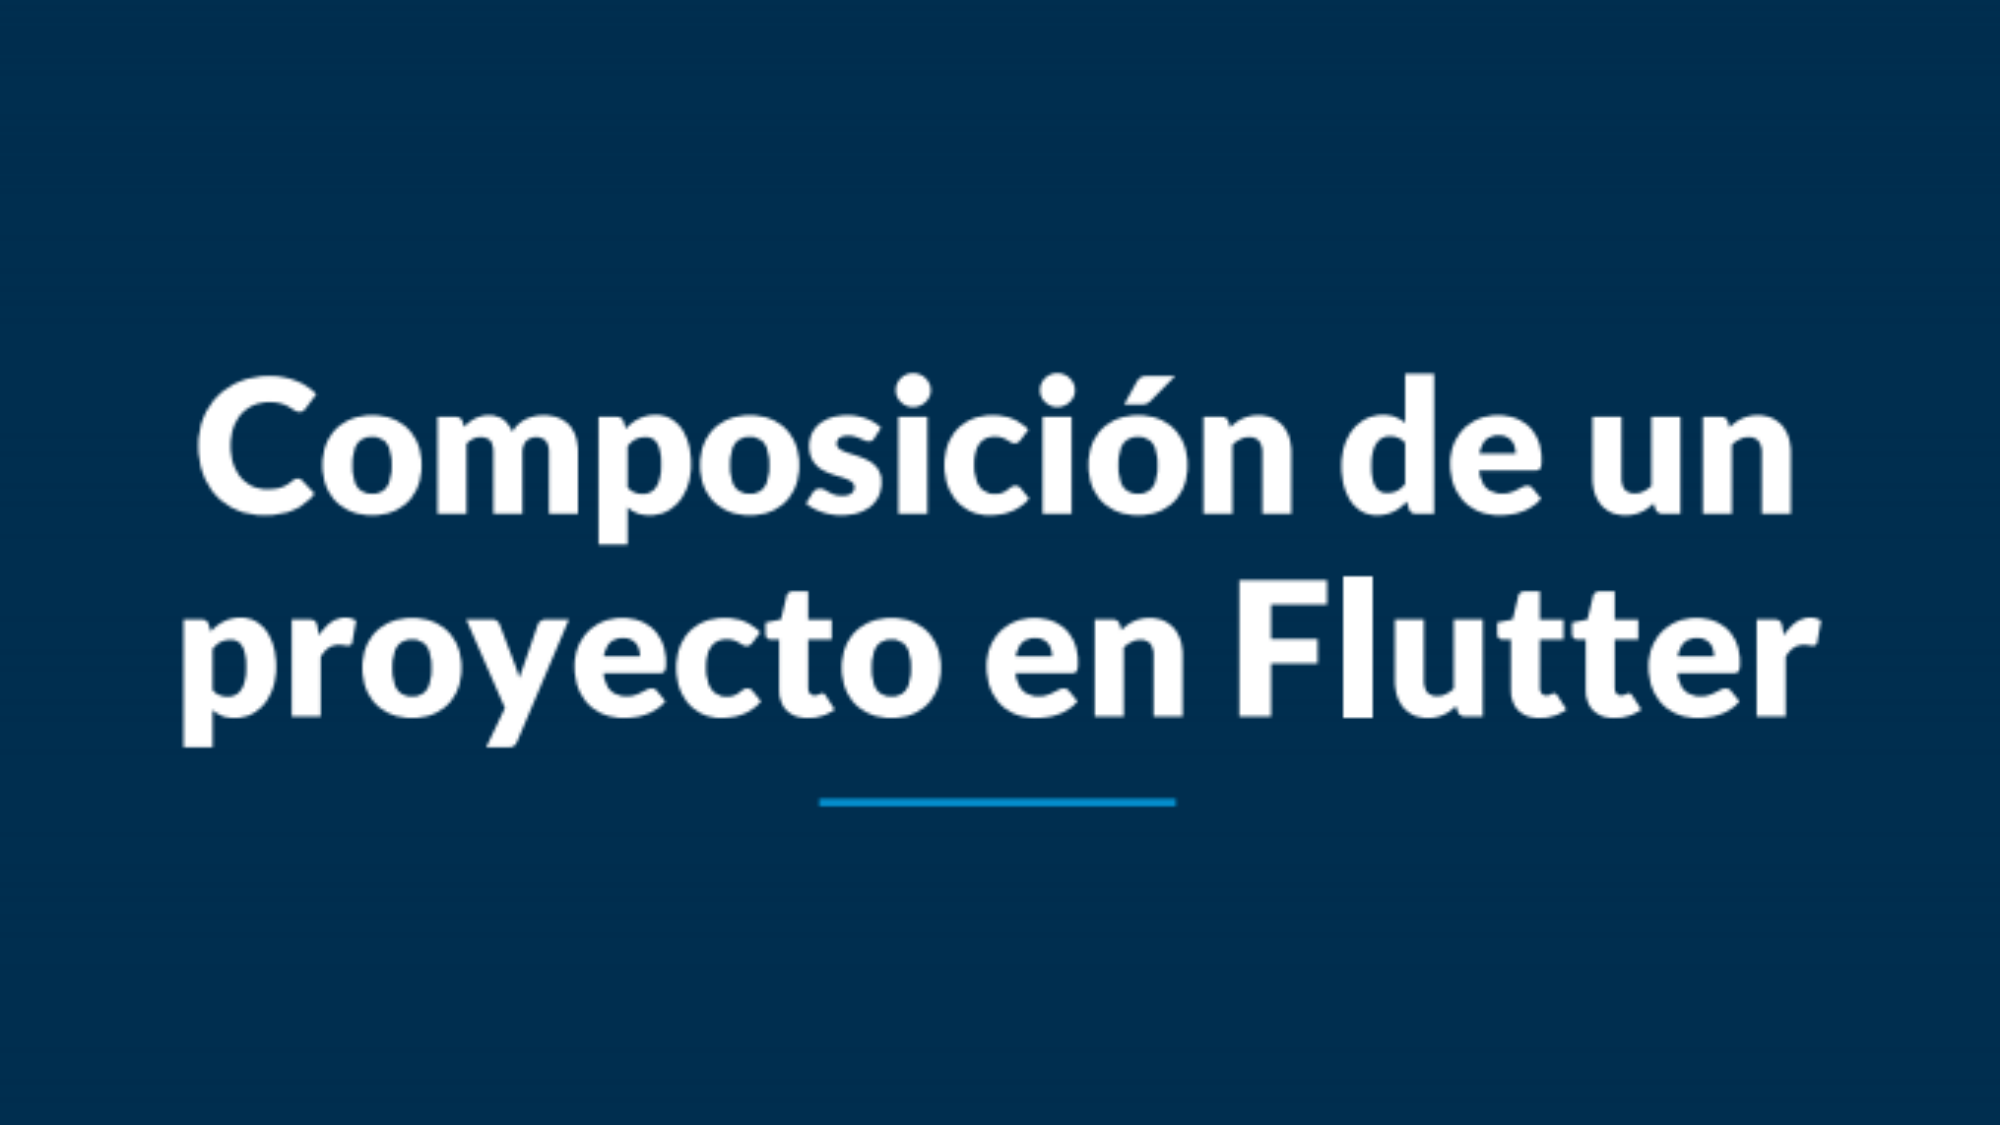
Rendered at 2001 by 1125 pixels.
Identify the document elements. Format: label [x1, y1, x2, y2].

list [0, 0, 2000, 1125]
